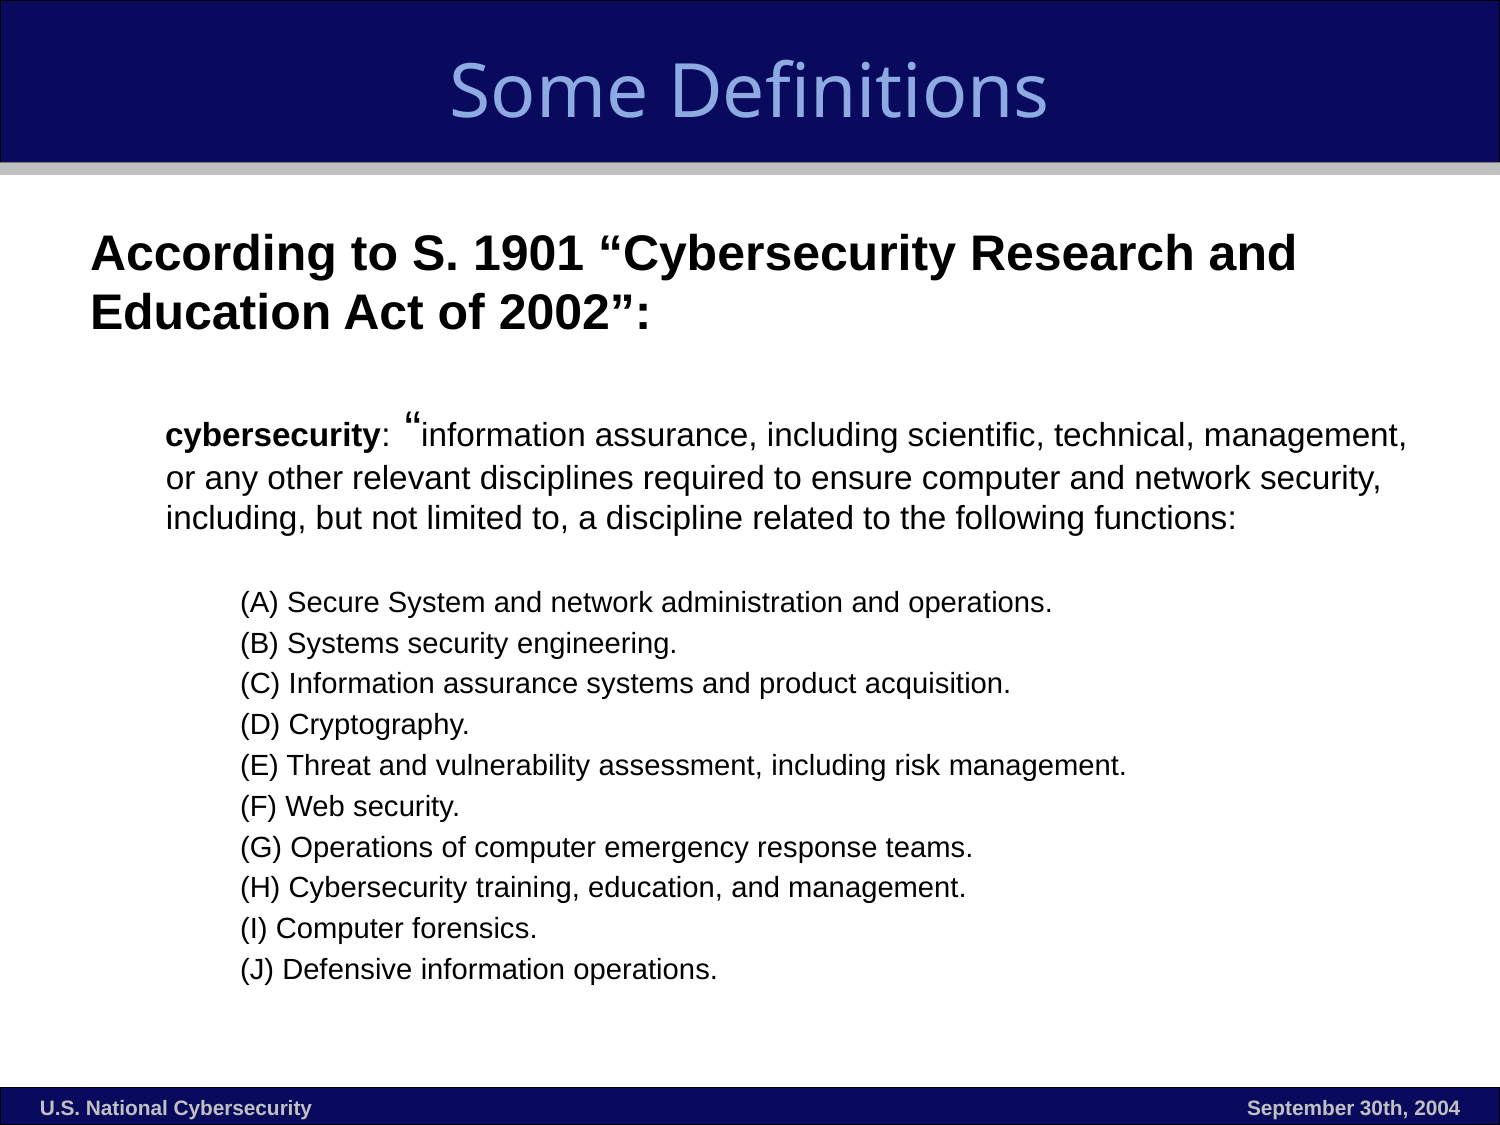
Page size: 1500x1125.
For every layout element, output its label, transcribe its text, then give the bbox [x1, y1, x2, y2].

list According to S. 1901 “Cybersecurity Research and Education Act of 2002”: cybersecurity: “information assurance, including scientific, technical, management, or any other relevant disciplines required to ensure computer and network security, including, but not limited to, a discipline related to the following functions: (A) Secure System and network administration and operations. (B) Systems security engineering. (C) Information assurance systems and product acquisition. (D) Cryptography. (E) Threat and vulnerability assessment, including risk management. (F) Web security. (G) Operations of computer emergency response teams. (H) Cybersecurity training, education, and management. (I) Computer forensics. (J) Defensive information operations. [75, 212, 1425, 1075]
title Some Definitions [75, 0, 1425, 175]
footer U.S. National Cybersecurity [24, 1087, 513, 1125]
